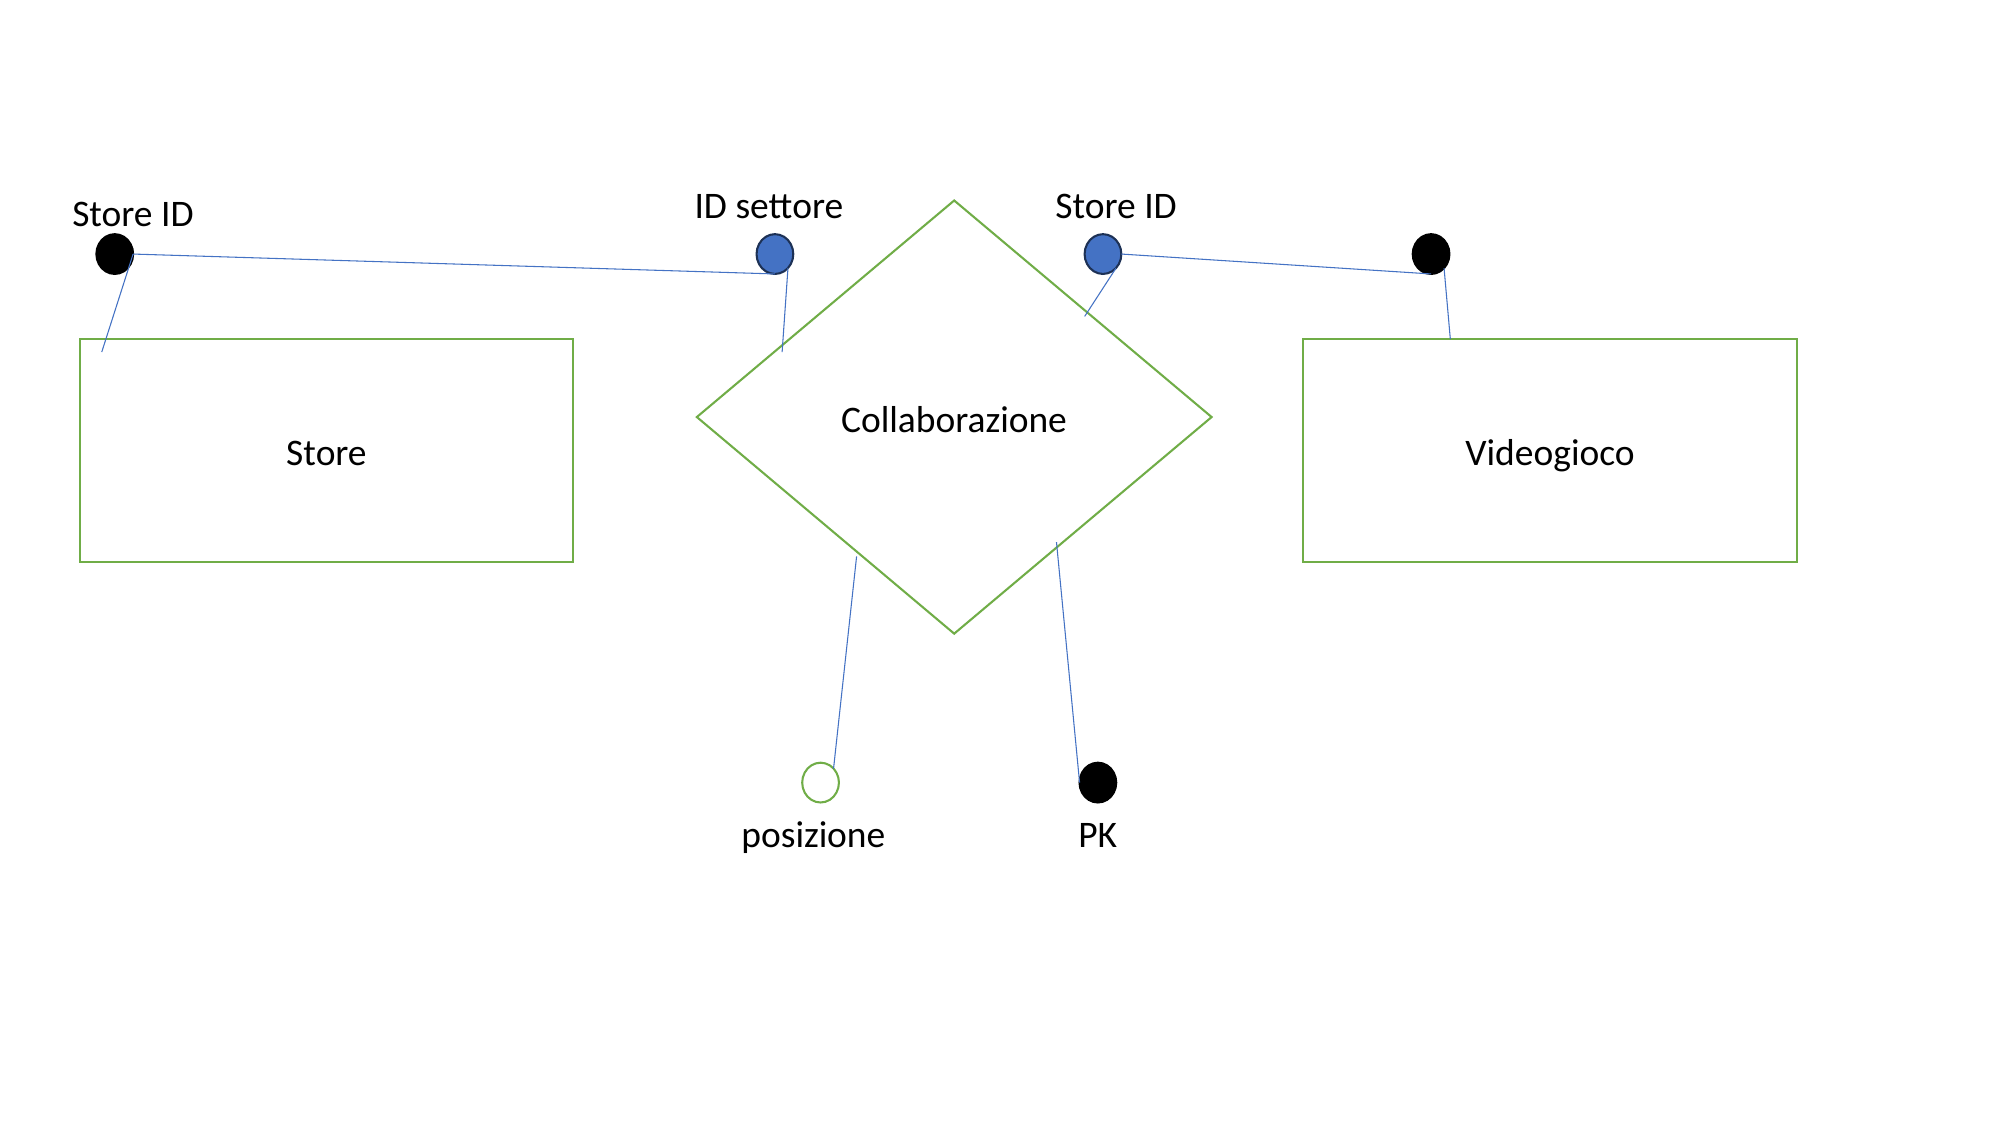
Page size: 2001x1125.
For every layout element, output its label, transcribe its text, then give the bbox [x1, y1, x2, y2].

text_box [1083, 234, 1123, 269]
text_box posizione [726, 802, 901, 863]
text_box Collaborazione [695, 199, 1214, 636]
text_box Videogioco [1302, 338, 1798, 563]
text_box ID settore [679, 173, 867, 234]
text_box [801, 761, 840, 802]
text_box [1056, 542, 1085, 769]
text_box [1084, 268, 1116, 317]
text_box Store ID [57, 181, 209, 241]
text_box [755, 234, 795, 276]
text_box PK [1063, 802, 1133, 863]
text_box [833, 556, 857, 769]
text_box Store [79, 338, 574, 563]
text_box Store ID [1040, 174, 1192, 234]
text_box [1444, 268, 1451, 340]
text_box [95, 241, 135, 276]
text_box [1078, 761, 1118, 802]
text_box [1411, 233, 1451, 276]
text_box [782, 268, 788, 353]
